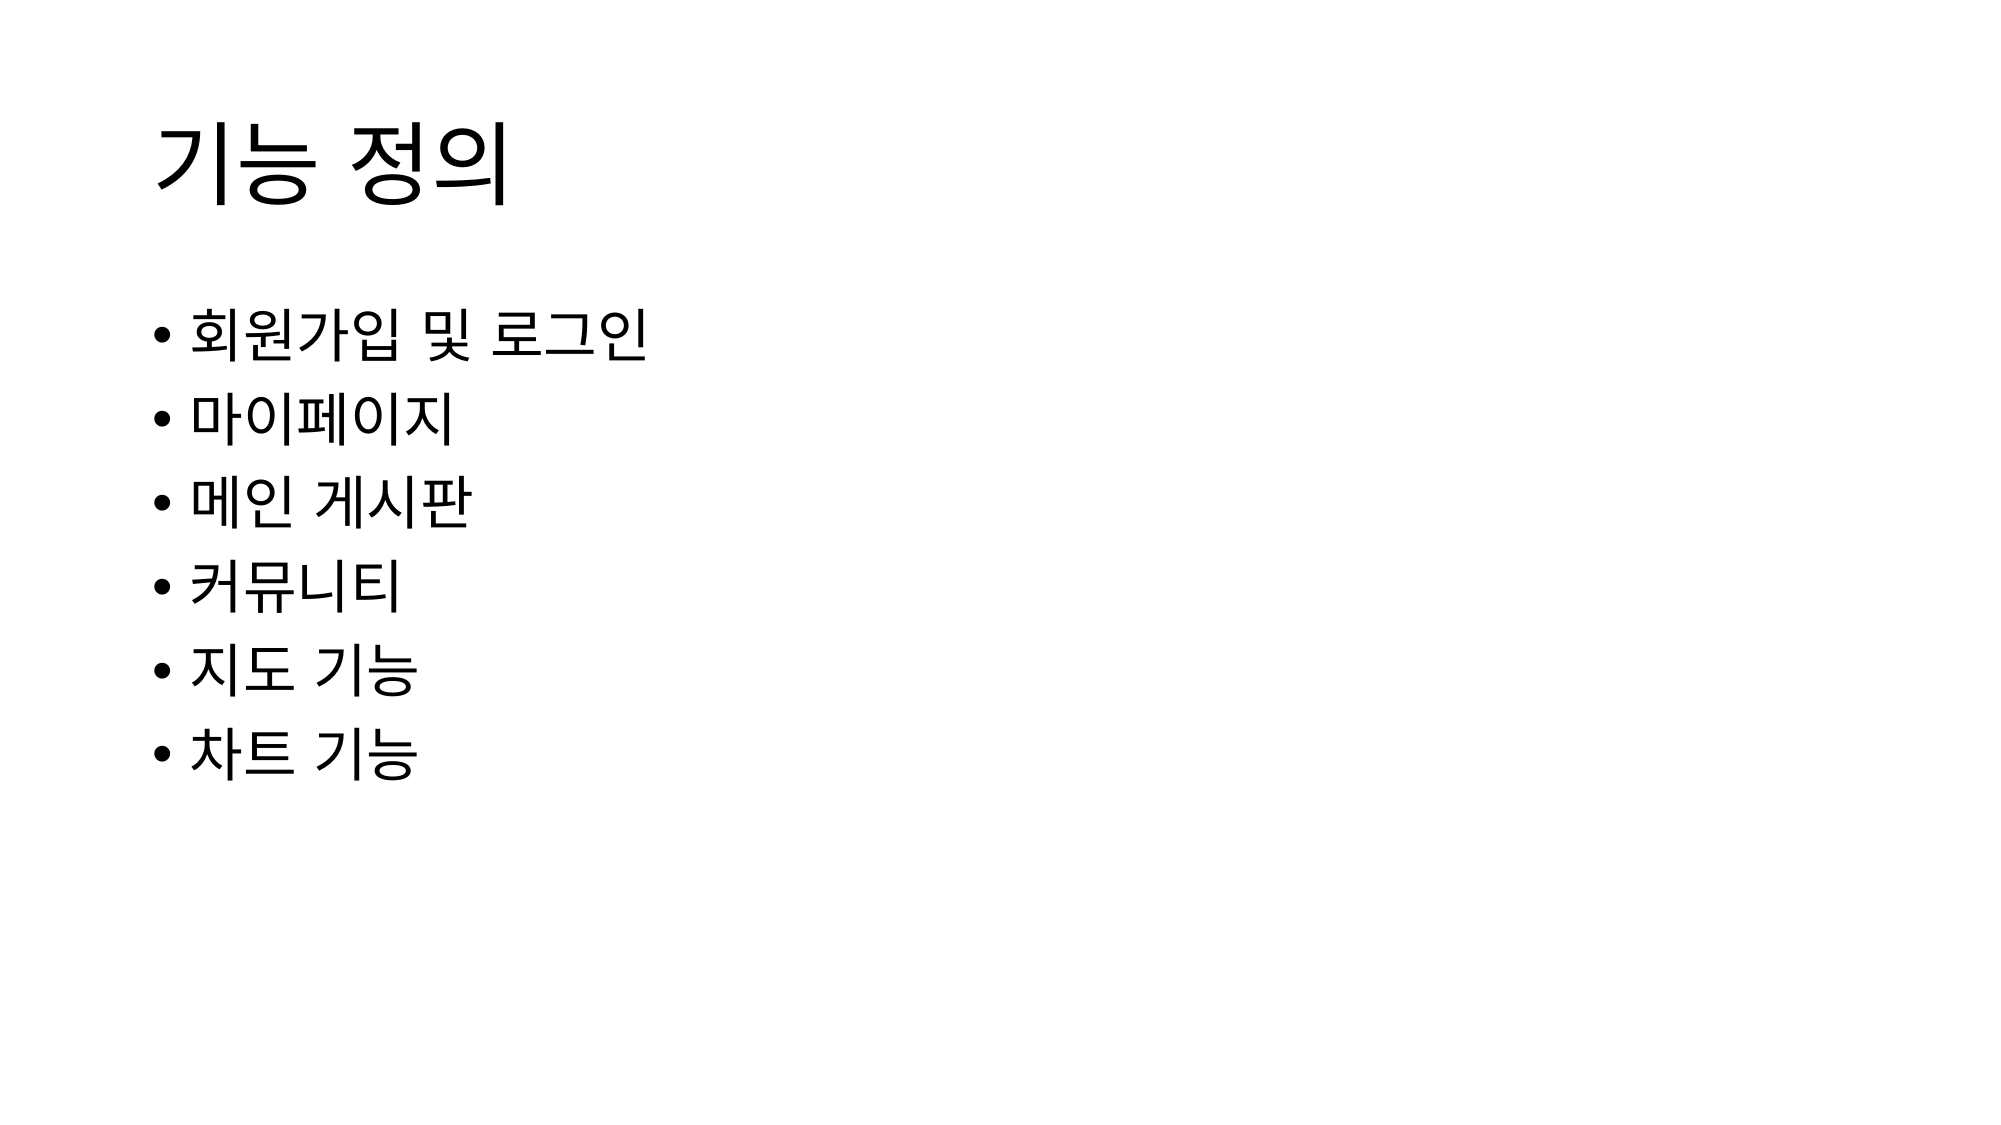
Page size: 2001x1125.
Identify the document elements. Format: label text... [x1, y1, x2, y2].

list 회원가입 및 로그인 마이페이지 메인 게시판 커뮤니티 지도 기능 차트 기능 [137, 299, 1863, 1014]
title 기능 정의 [137, 59, 1863, 278]
